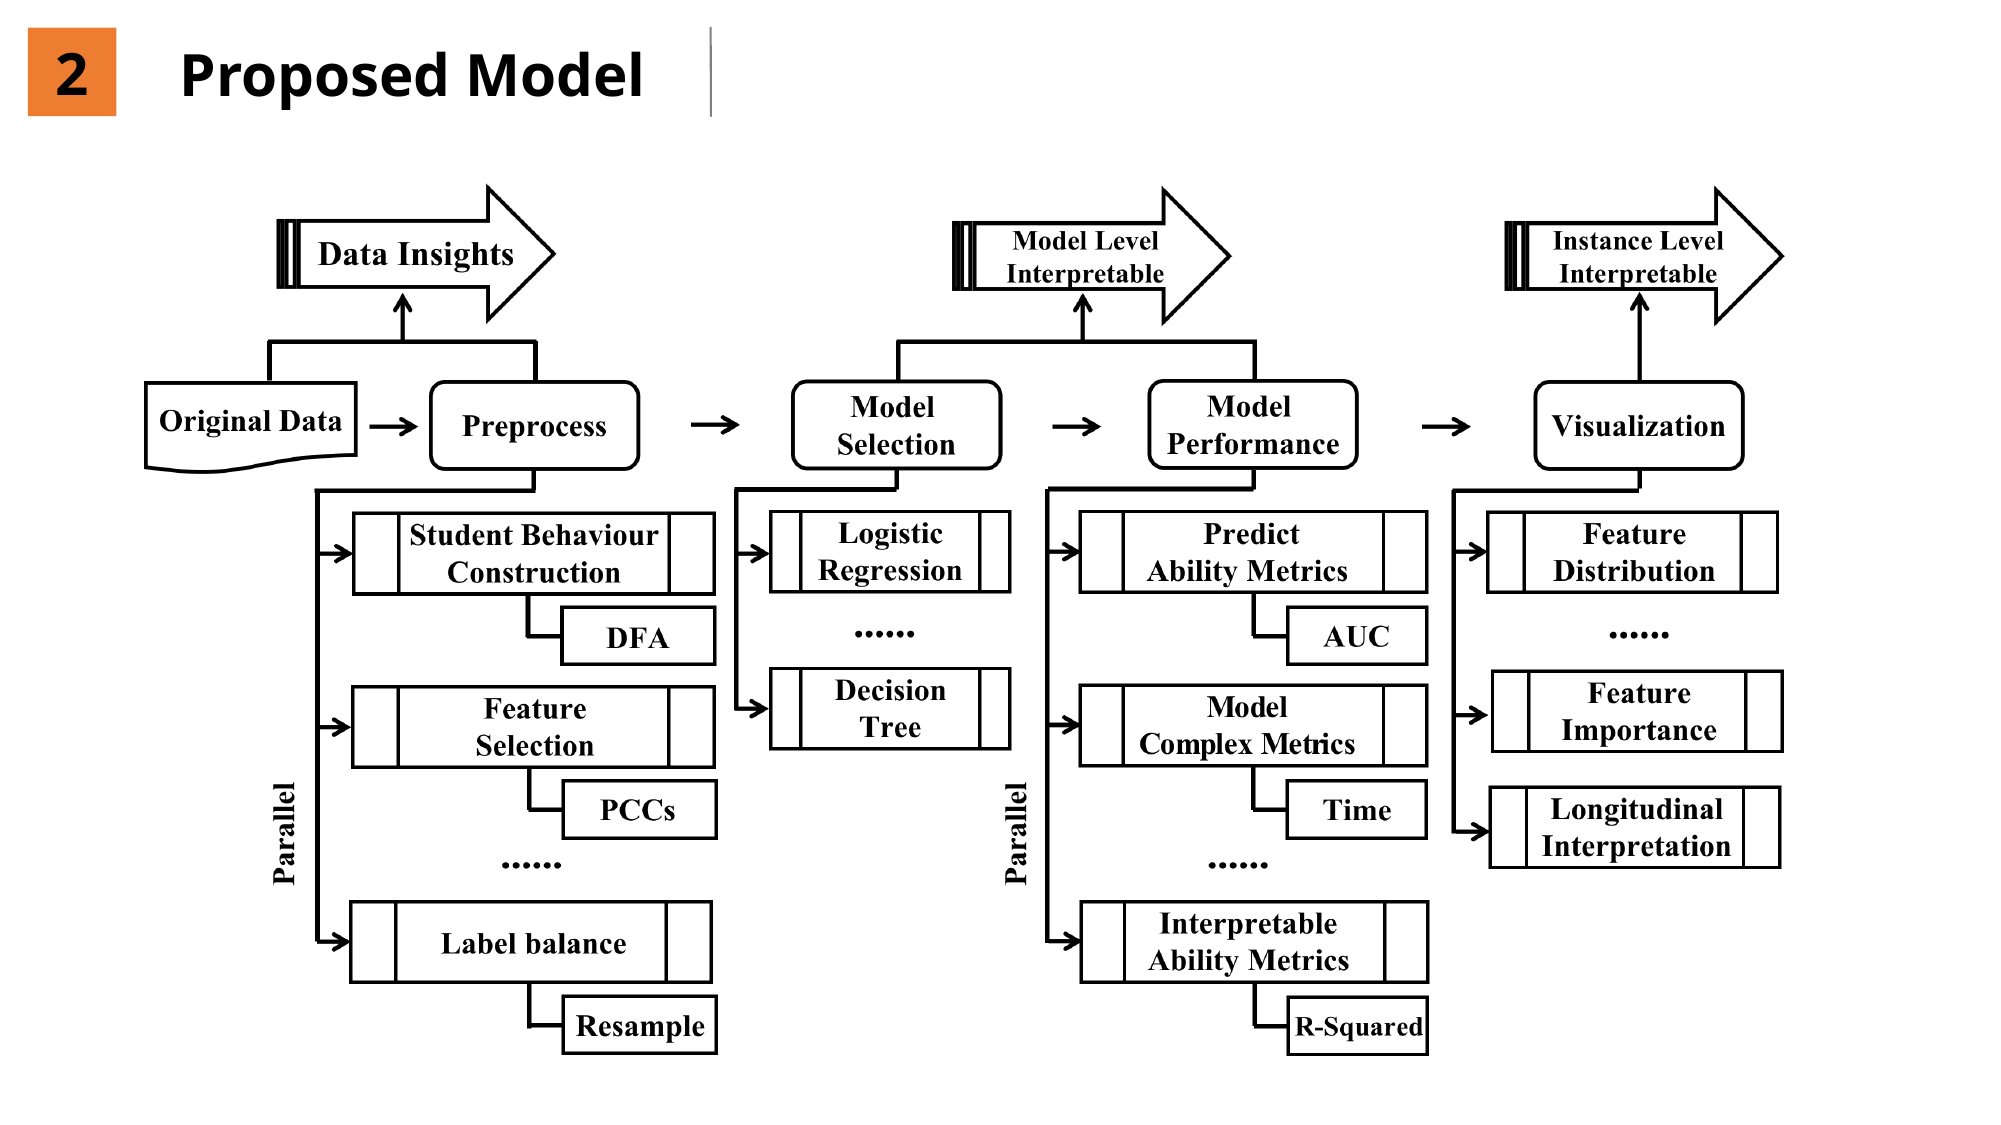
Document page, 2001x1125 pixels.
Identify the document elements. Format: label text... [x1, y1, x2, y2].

picture [136, 180, 1940, 1065]
text_box 2 [27, 27, 117, 117]
text_box Proposed Model [164, 30, 661, 116]
